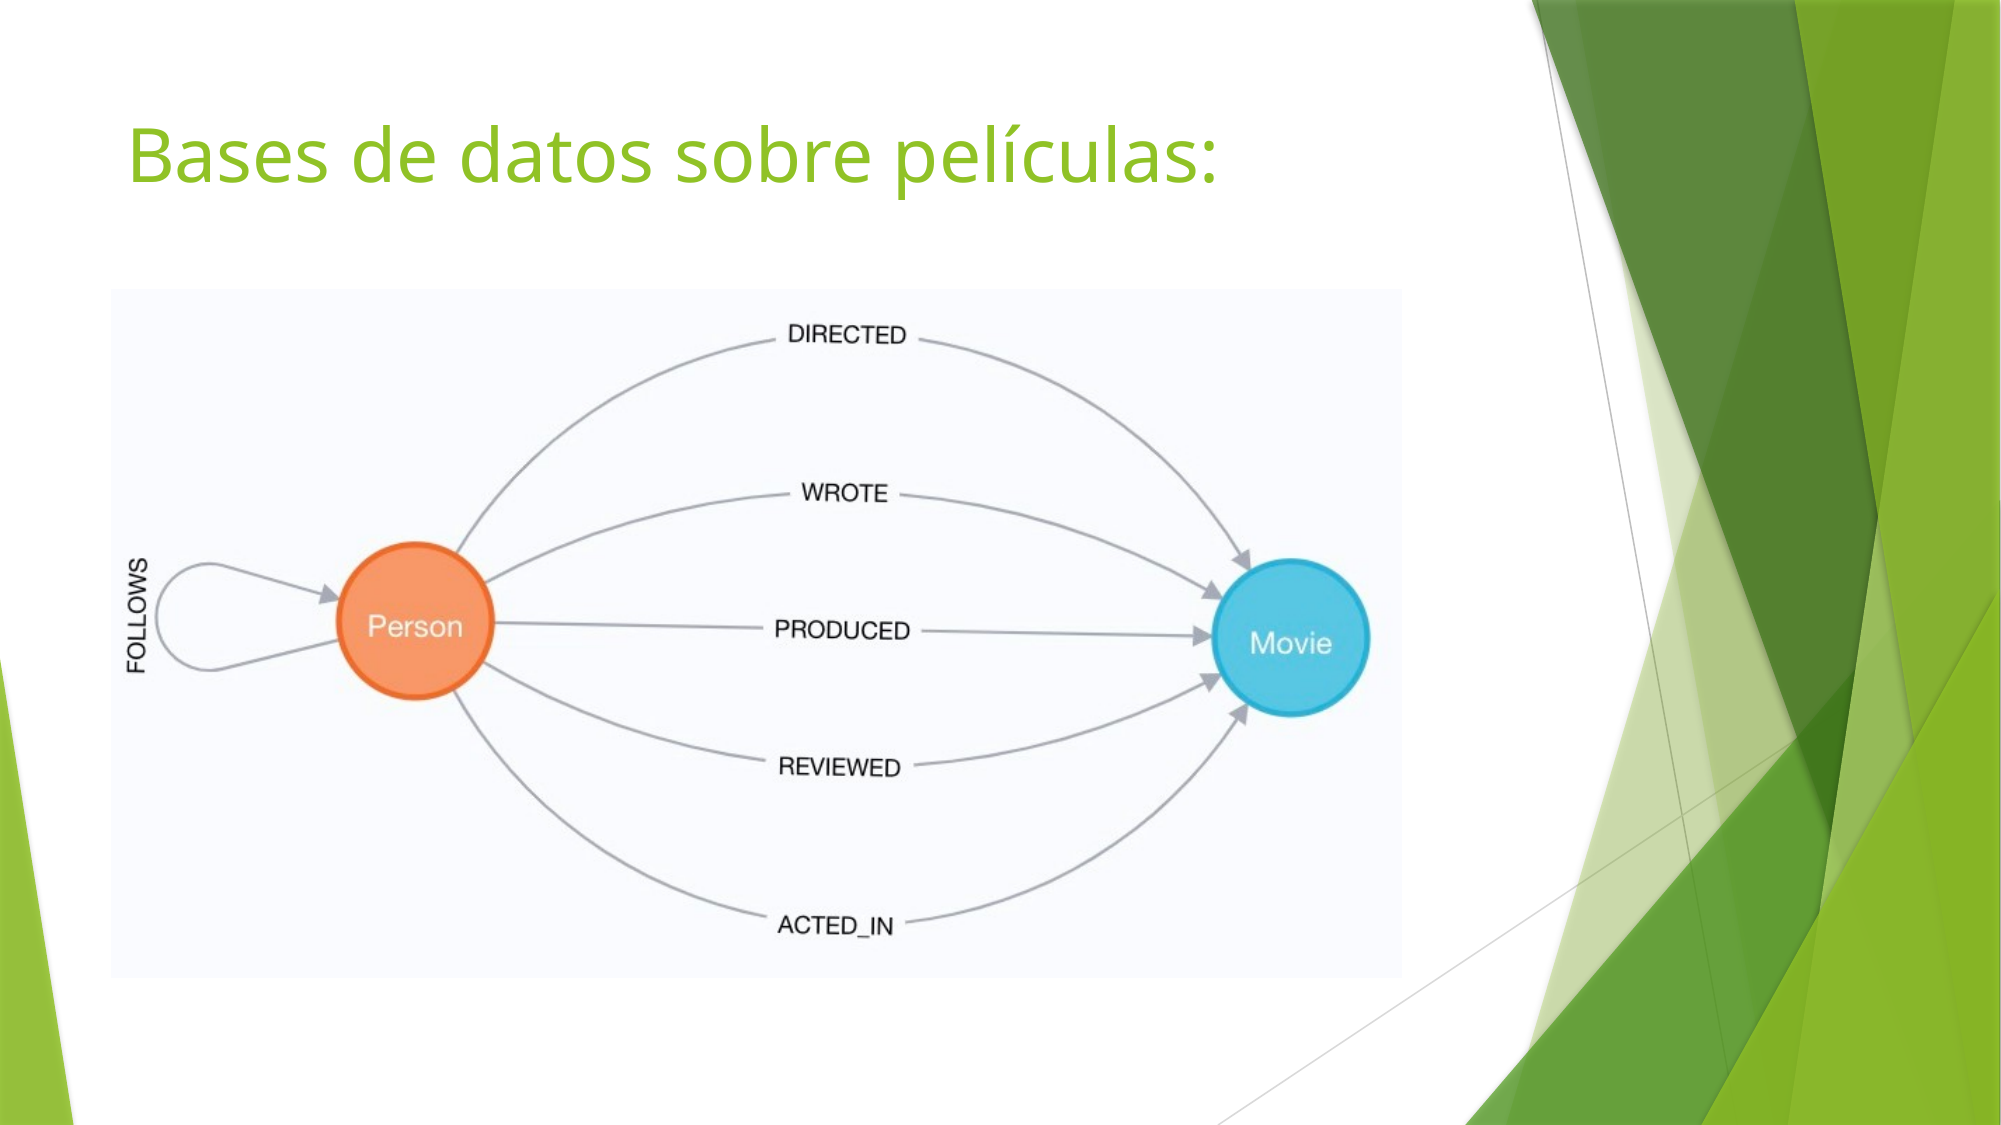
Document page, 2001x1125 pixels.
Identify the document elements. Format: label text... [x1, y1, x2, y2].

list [110, 288, 1403, 979]
title Bases de datos sobre películas: [111, 99, 1522, 317]
